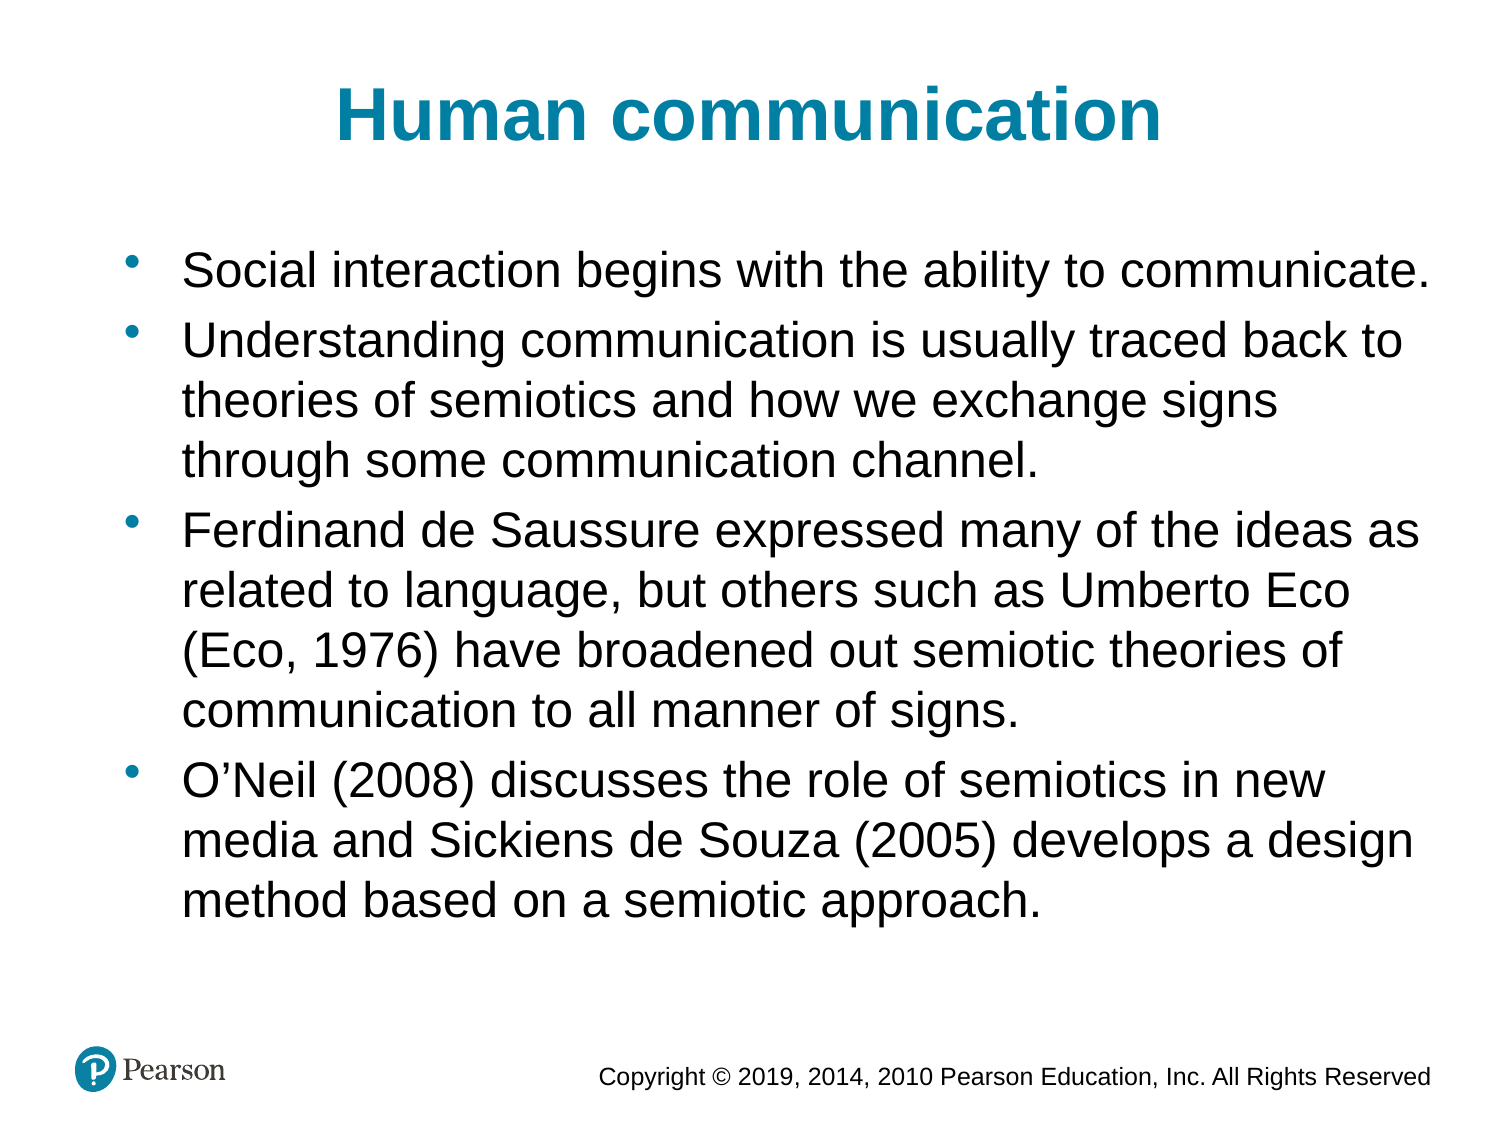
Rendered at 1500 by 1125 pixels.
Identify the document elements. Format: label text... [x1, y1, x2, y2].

list Social interaction begins with the ability to communicate. Understanding communication is usually traced back to theories of semiotics and how we exchange signs through some communication channel. Ferdinand de Saussure expressed many of the ideas as related to language, but others such as Umberto Eco (Eco, 1976) have broadened out semiotic theories of communication to all manner of signs. O’Neil (2008) discusses the role of semiotics in new media and Sickiens de Souza (2005) develops a design method based on a semiotic approach. [108, 230, 1453, 1030]
title Human communication [103, 71, 1397, 150]
